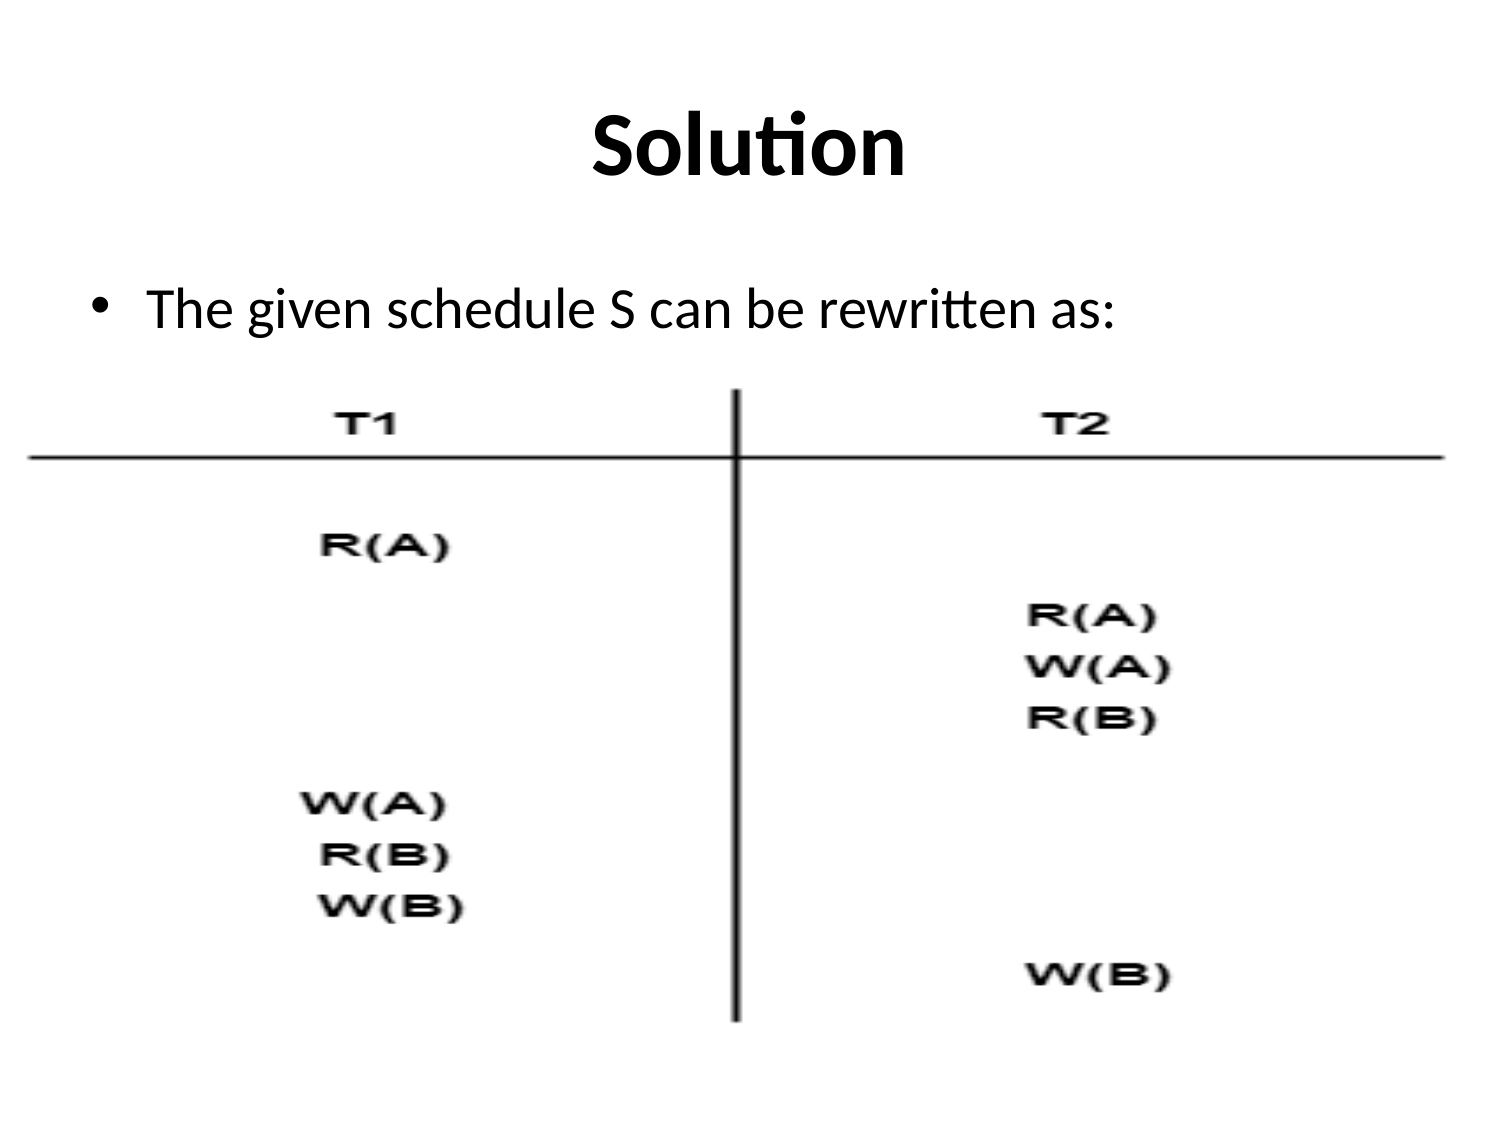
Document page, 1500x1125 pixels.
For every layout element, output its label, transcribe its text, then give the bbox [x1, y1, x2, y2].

picture [25, 387, 1451, 1026]
title Solution [75, 45, 1425, 233]
list The given schedule S can be rewritten as: [75, 262, 1425, 385]
